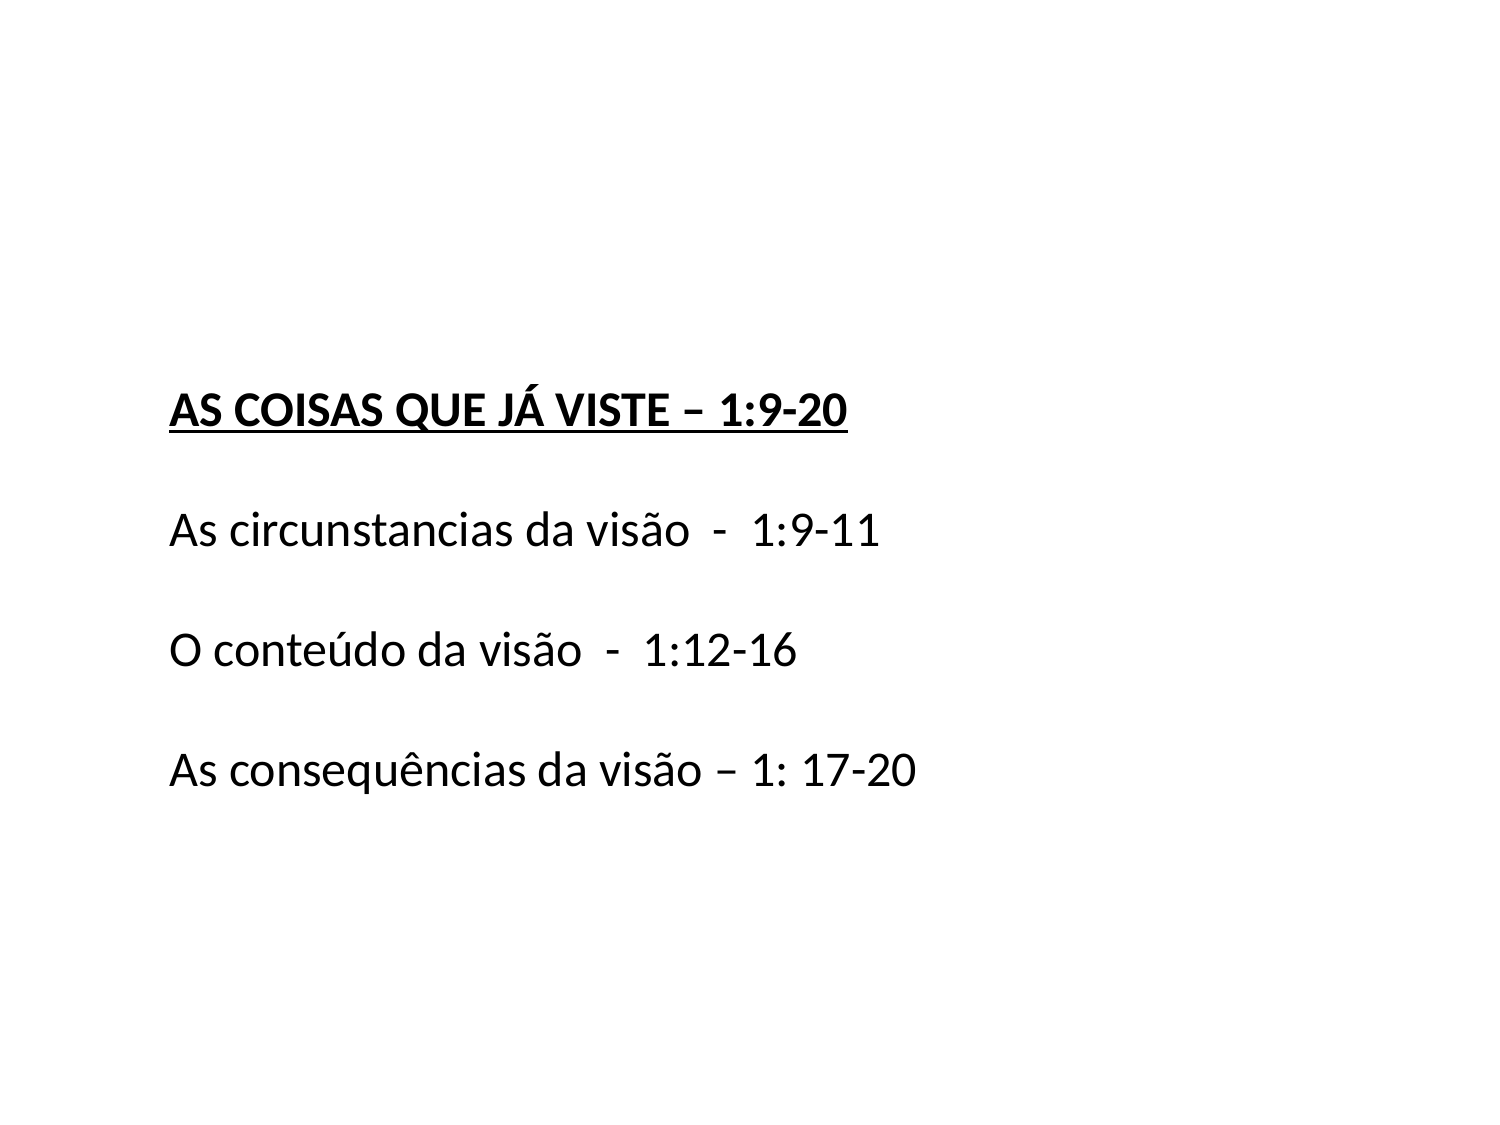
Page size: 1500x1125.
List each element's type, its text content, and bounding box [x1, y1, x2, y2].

text_box AS COISAS QUE JÁ VISTE – 1:9-20 As circunstancias da visão - 1:9-11 O conteúdo da visão - 1:12-16 As consequências da visão – 1: 17-20 [154, 368, 1376, 804]
